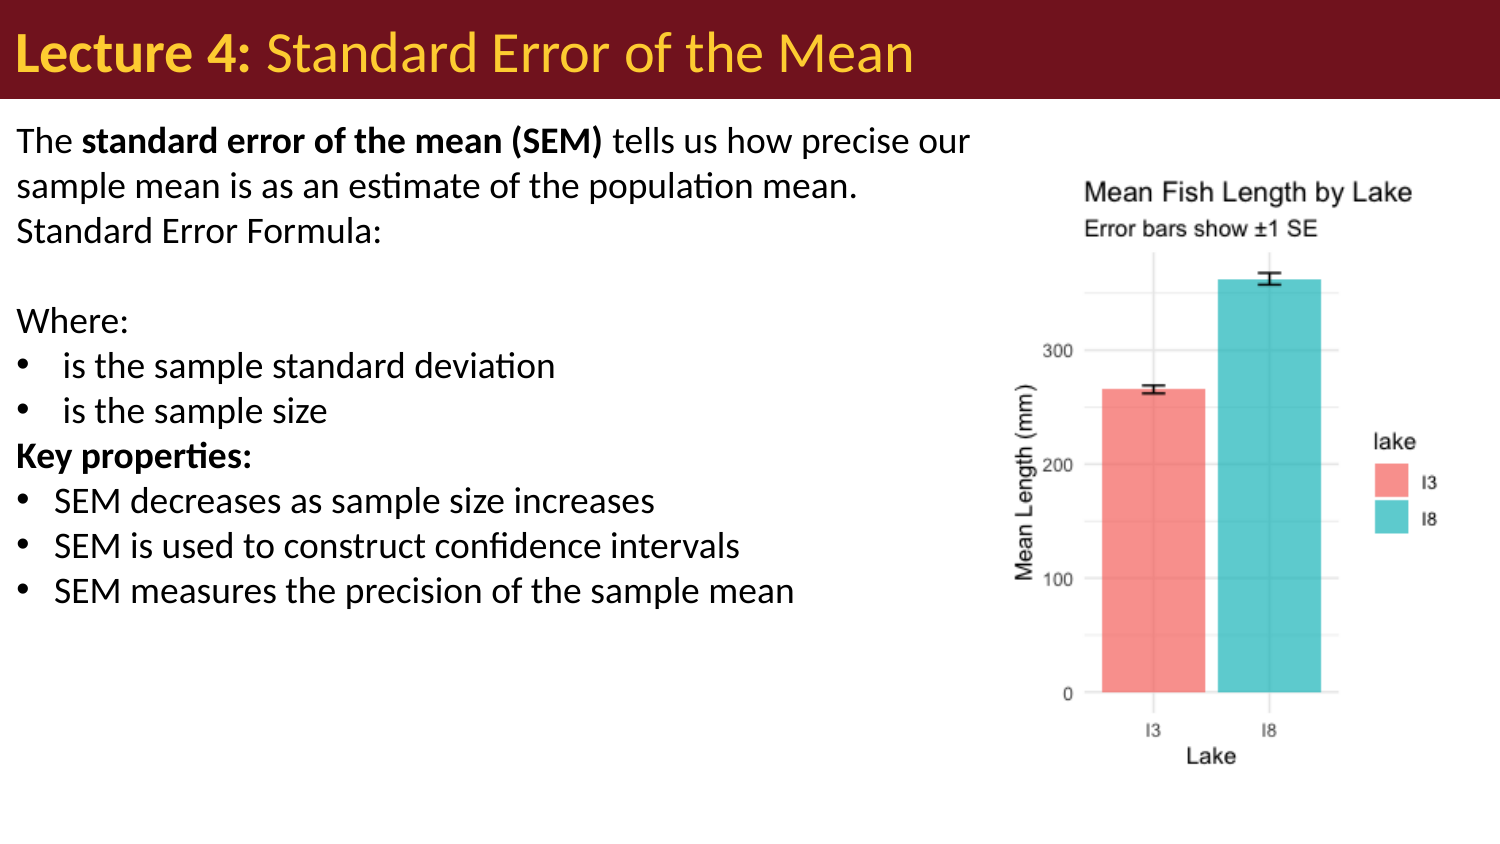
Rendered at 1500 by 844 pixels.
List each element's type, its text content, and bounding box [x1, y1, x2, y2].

picture [1003, 170, 1461, 780]
title Lecture 4: Standard Error of the Mean [0, 0, 1500, 99]
